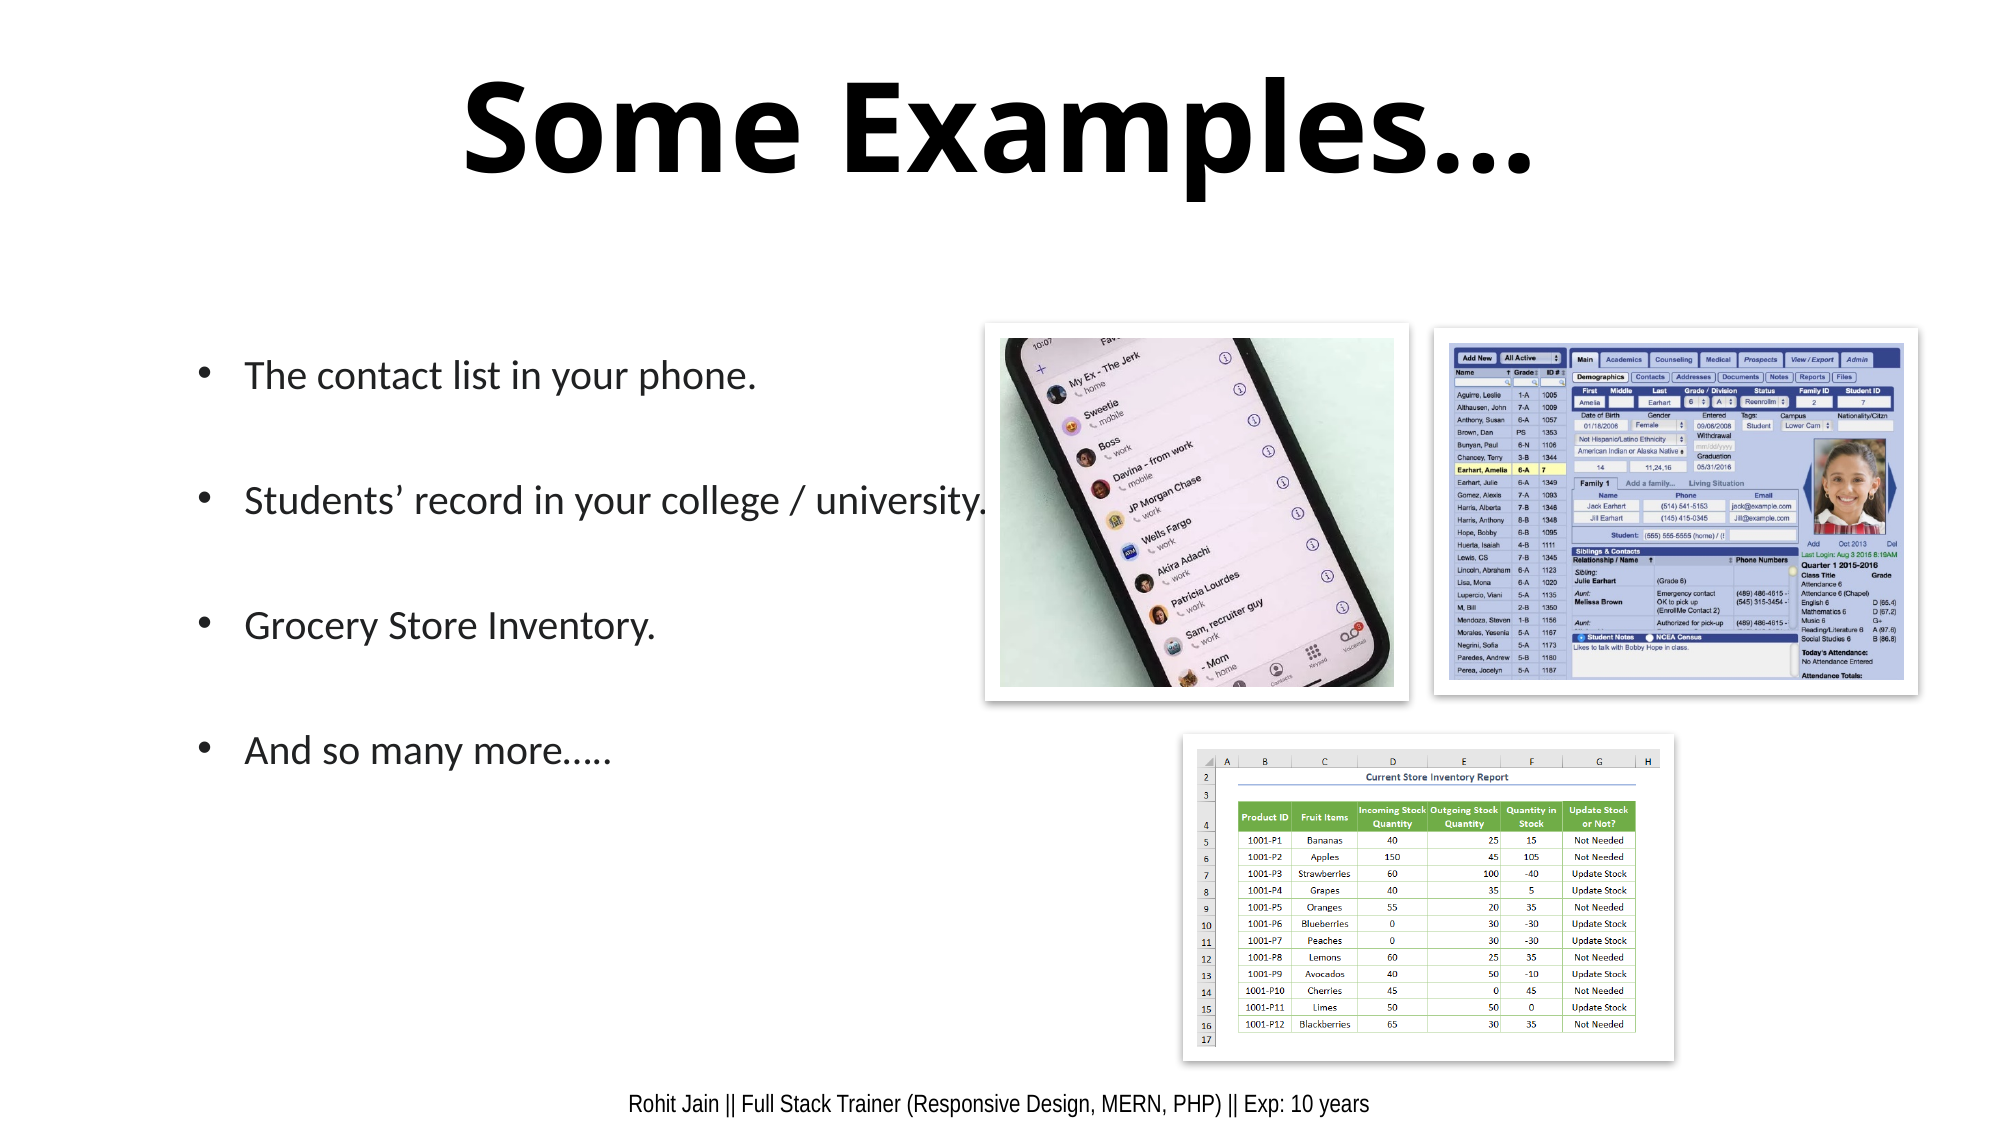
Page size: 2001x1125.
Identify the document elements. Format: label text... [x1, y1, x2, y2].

text_box Rohit Jain || Full Stack Trainer (Responsive Design, MERN, PHP) || Exp: 10 years [249, 1080, 1750, 1125]
text_box The contact list in your phone. Students’ record in your college / university. Grocery Store Inventory. And so many more….. [182, 265, 1799, 780]
picture [1448, 342, 1904, 681]
picture [999, 337, 1395, 687]
title Some Examples… [249, 45, 1750, 207]
picture [1197, 748, 1660, 1047]
